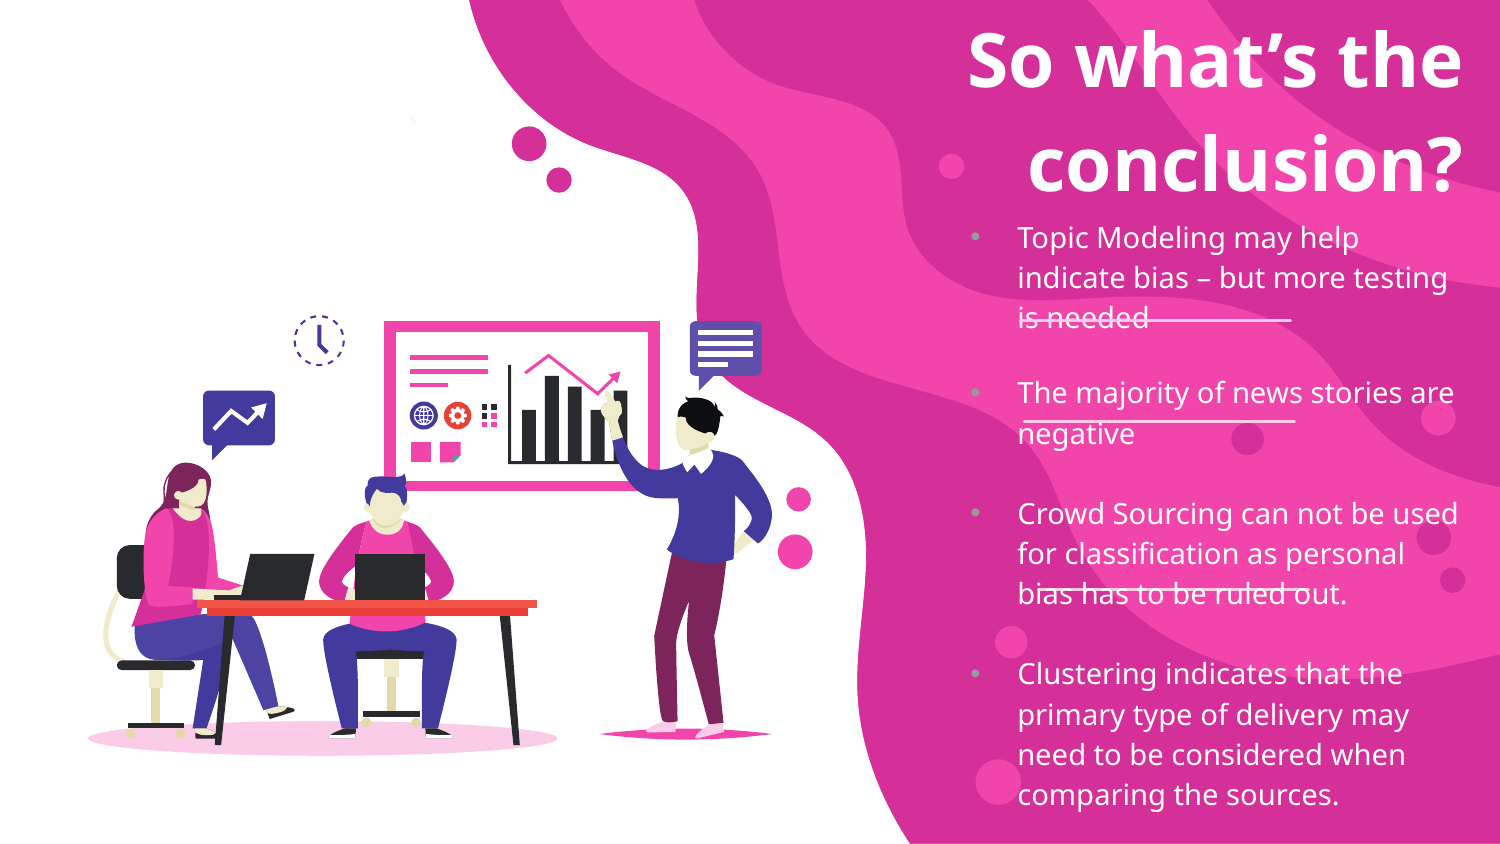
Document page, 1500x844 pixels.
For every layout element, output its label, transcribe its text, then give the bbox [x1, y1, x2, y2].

subtitle Topic Modeling may help indicate bias – but more testing is needed The majority of news stories are negative Crowd Sourcing can not be used for classification as personal bias has to be ruled out. Clustering indicates that the primary type of delivery may need to be considered when comparing the sources. [955, 199, 1480, 511]
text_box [87, 310, 775, 756]
title So what’s the conclusion? [654, 0, 1480, 222]
